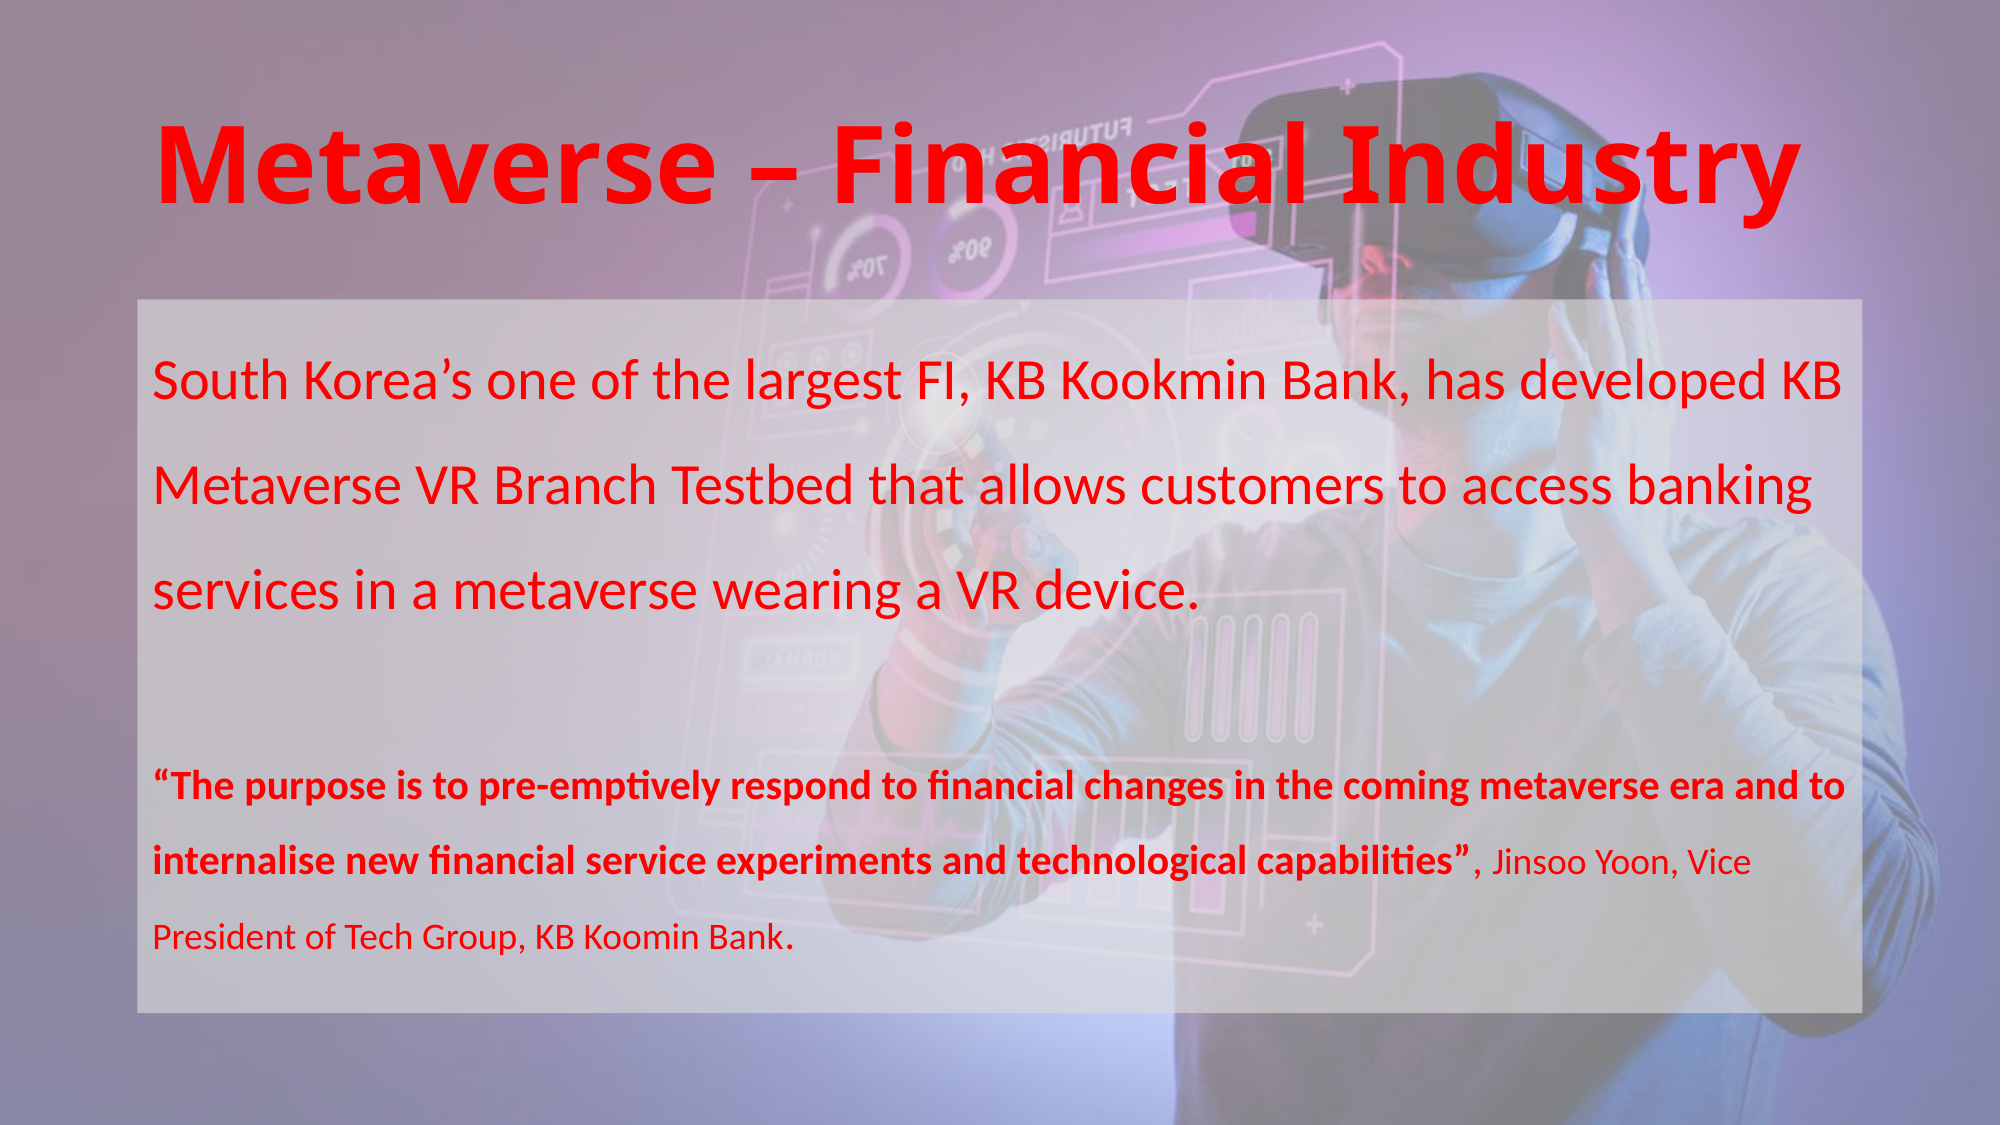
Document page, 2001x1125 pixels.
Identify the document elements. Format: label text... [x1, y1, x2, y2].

list South Korea’s one of the largest FI, KB Kookmin Bank, has developed KB Metaverse VR Branch Testbed that allows customers to access banking services in a metaverse wearing a VR device. “The purpose is to pre-emptively respond to financial changes in the coming metaverse era and to internalise new financial service experiments and technological capabilities”, Jinsoo Yoon, Vice President of Tech Group, KB Koomin Bank. [137, 299, 1863, 1014]
title Metaverse – Financial Industry [137, 59, 1863, 278]
